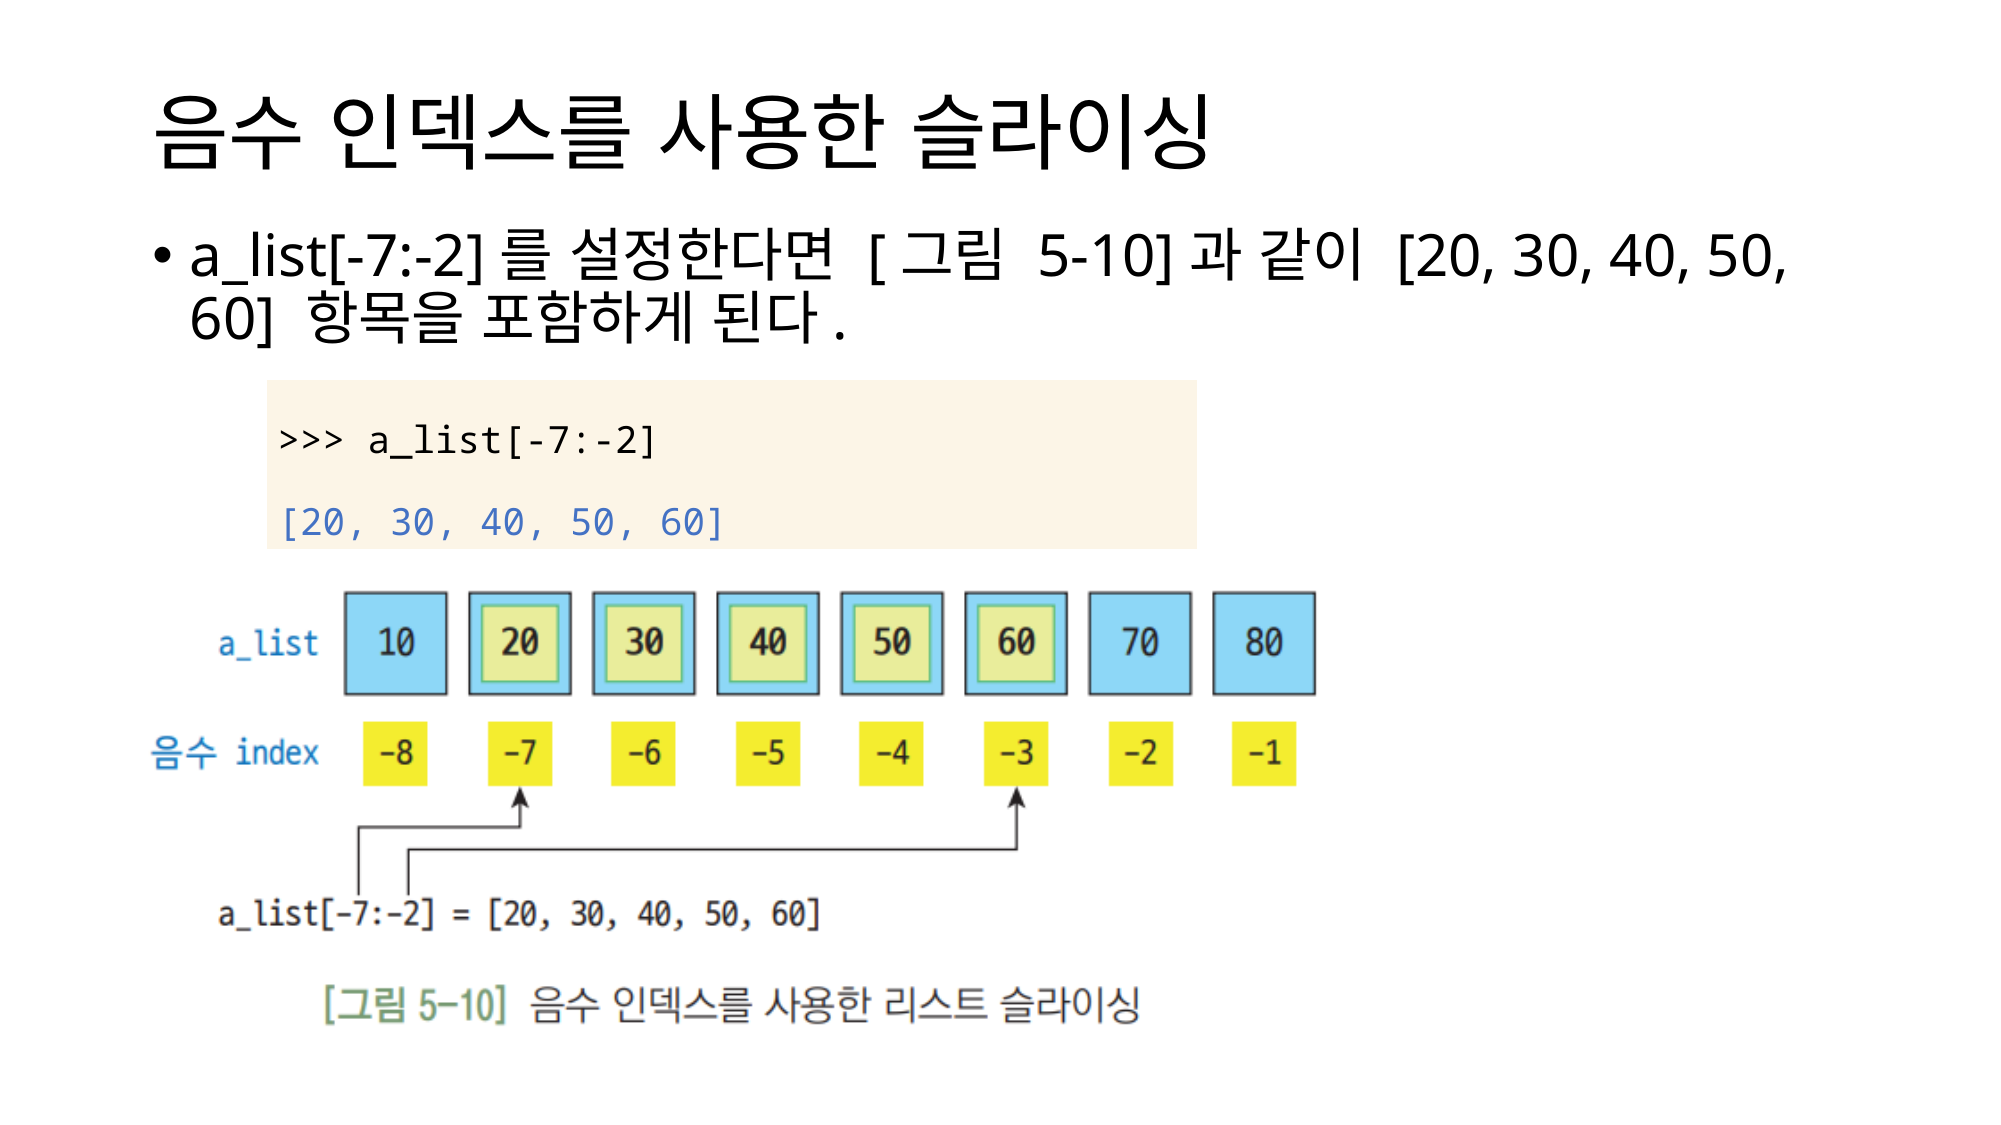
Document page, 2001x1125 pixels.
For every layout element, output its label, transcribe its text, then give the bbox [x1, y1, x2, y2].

title 음수 인덱스를 사용한 슬라이싱 [137, 27, 1863, 218]
list a_list[-7:-2]를 설정한다면 [그림 5-10]과 같이 [20, 30, 40, 50, 60] 항목을 포함하게 된다. [137, 218, 1863, 933]
picture [137, 561, 1327, 1053]
table_header >>> a_list[-7:-2] [20, 30, 40, 50, 60] [267, 380, 1197, 549]
